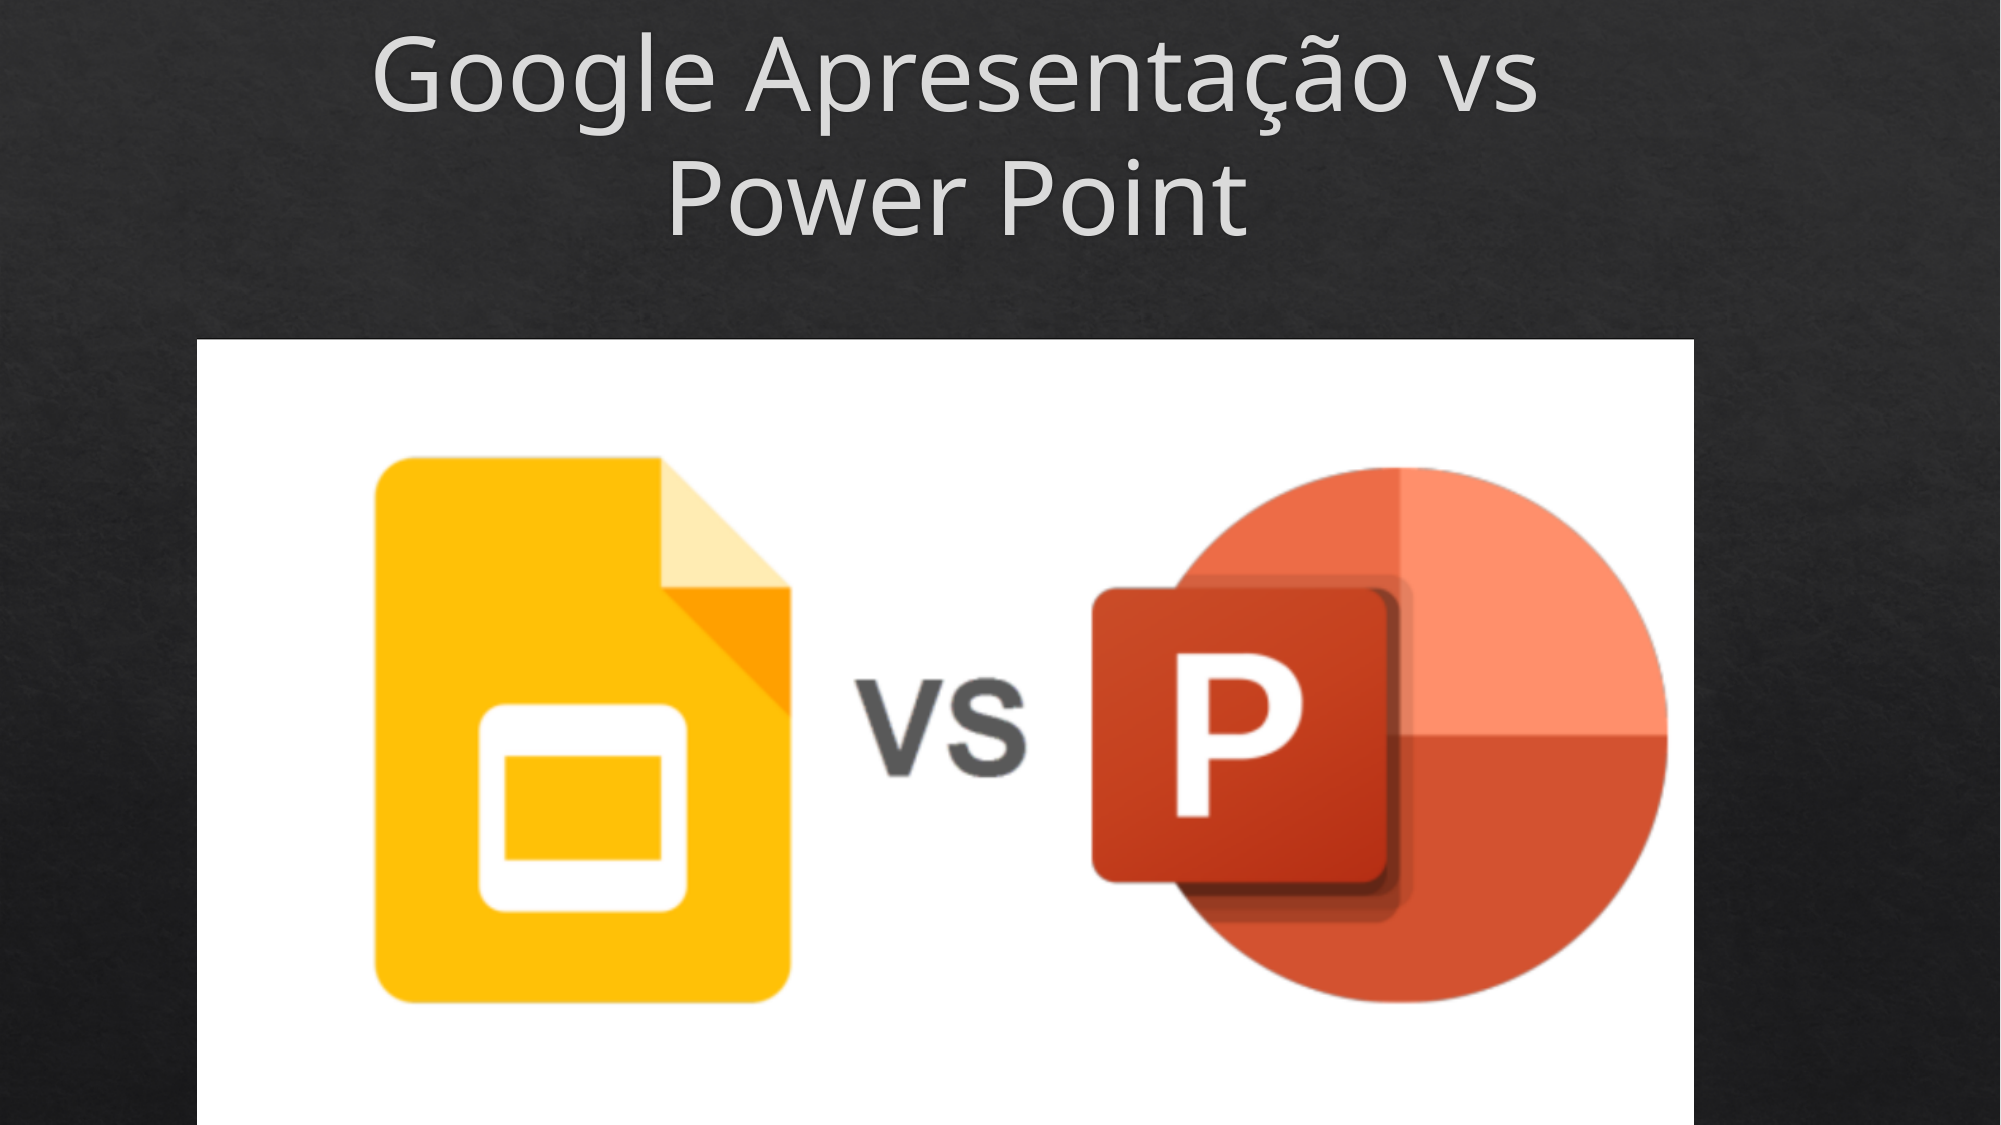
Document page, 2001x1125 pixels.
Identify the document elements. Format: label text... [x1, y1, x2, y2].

picture [197, 338, 1694, 1125]
title Google Apresentação vs Power Point [197, 0, 1714, 264]
